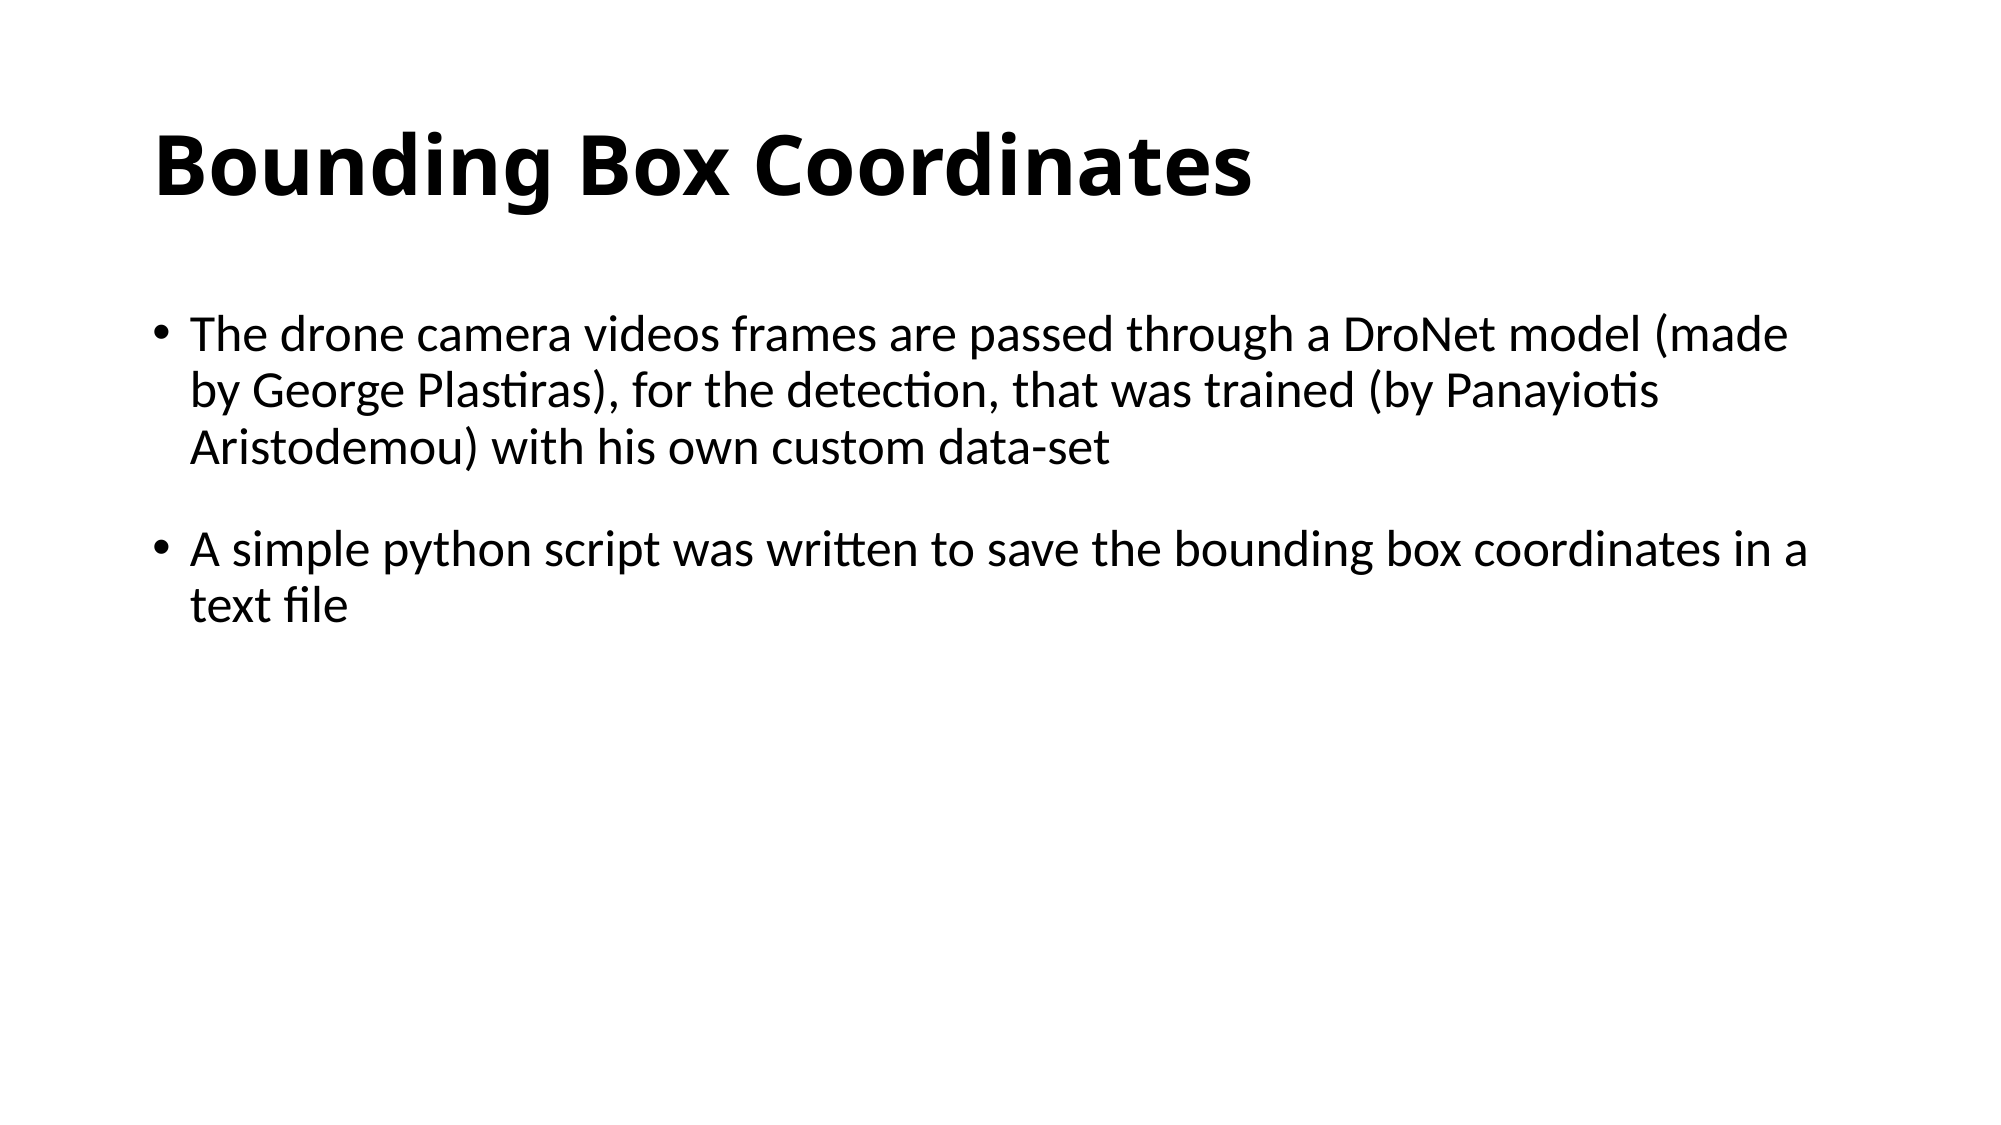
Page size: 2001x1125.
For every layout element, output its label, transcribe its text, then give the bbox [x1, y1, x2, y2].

list The drone camera videos frames are passed through a DroNet model (made by George Plastiras), for the detection, that was trained (by Panayiotis Aristodemou) with his own custom data-set A simple python script was written to save the bounding box coordinates in a text file [137, 299, 1863, 1014]
title Bounding Box Coordinates [137, 59, 1863, 278]
